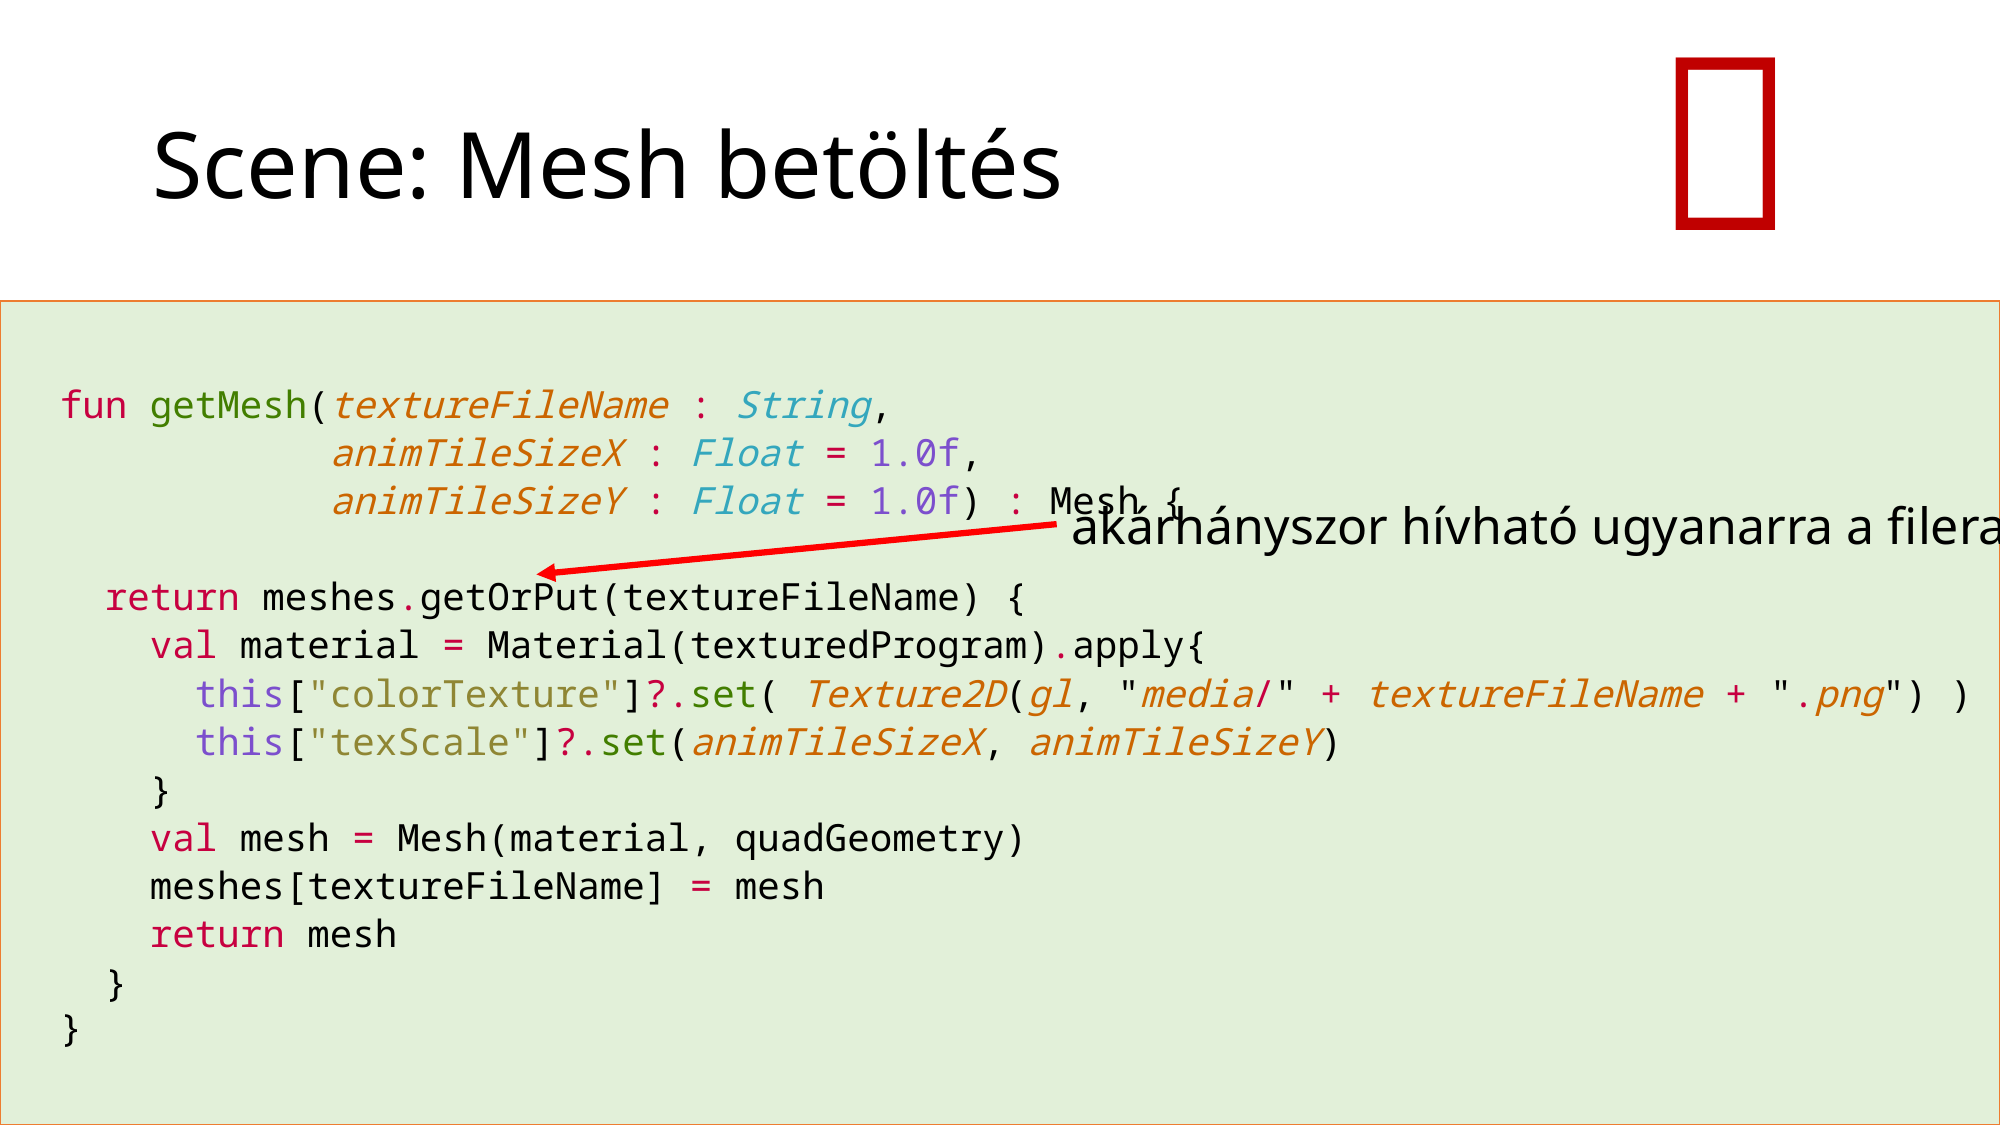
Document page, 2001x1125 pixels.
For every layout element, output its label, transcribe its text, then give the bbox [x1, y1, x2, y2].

text_box akárhányszor hívható ugyanarra a filera [1056, 486, 2000, 562]
text_box  [1639, 0, 1945, 286]
text_box fun getMesh(textureFileName : String, animTileSizeX : Float = 1.0f, animTileSizeY : Float = 1.0f) : Mesh { return meshes.getOrPut(textureFileName) { val material = Material(texturedProgram).apply{ this["colorTexture"]?.set( Texture2D(gl, "media/" + textureFileName + ".png") ) this["texScale"]?.set(animTileSizeX, animTileSizeY) } val mesh = Mesh(material, quadGeometry) meshes[textureFileName] = mesh return mesh } } [0, 300, 2000, 1125]
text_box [536, 524, 1146, 575]
title Scene: Mesh betöltés [137, 59, 1639, 278]
